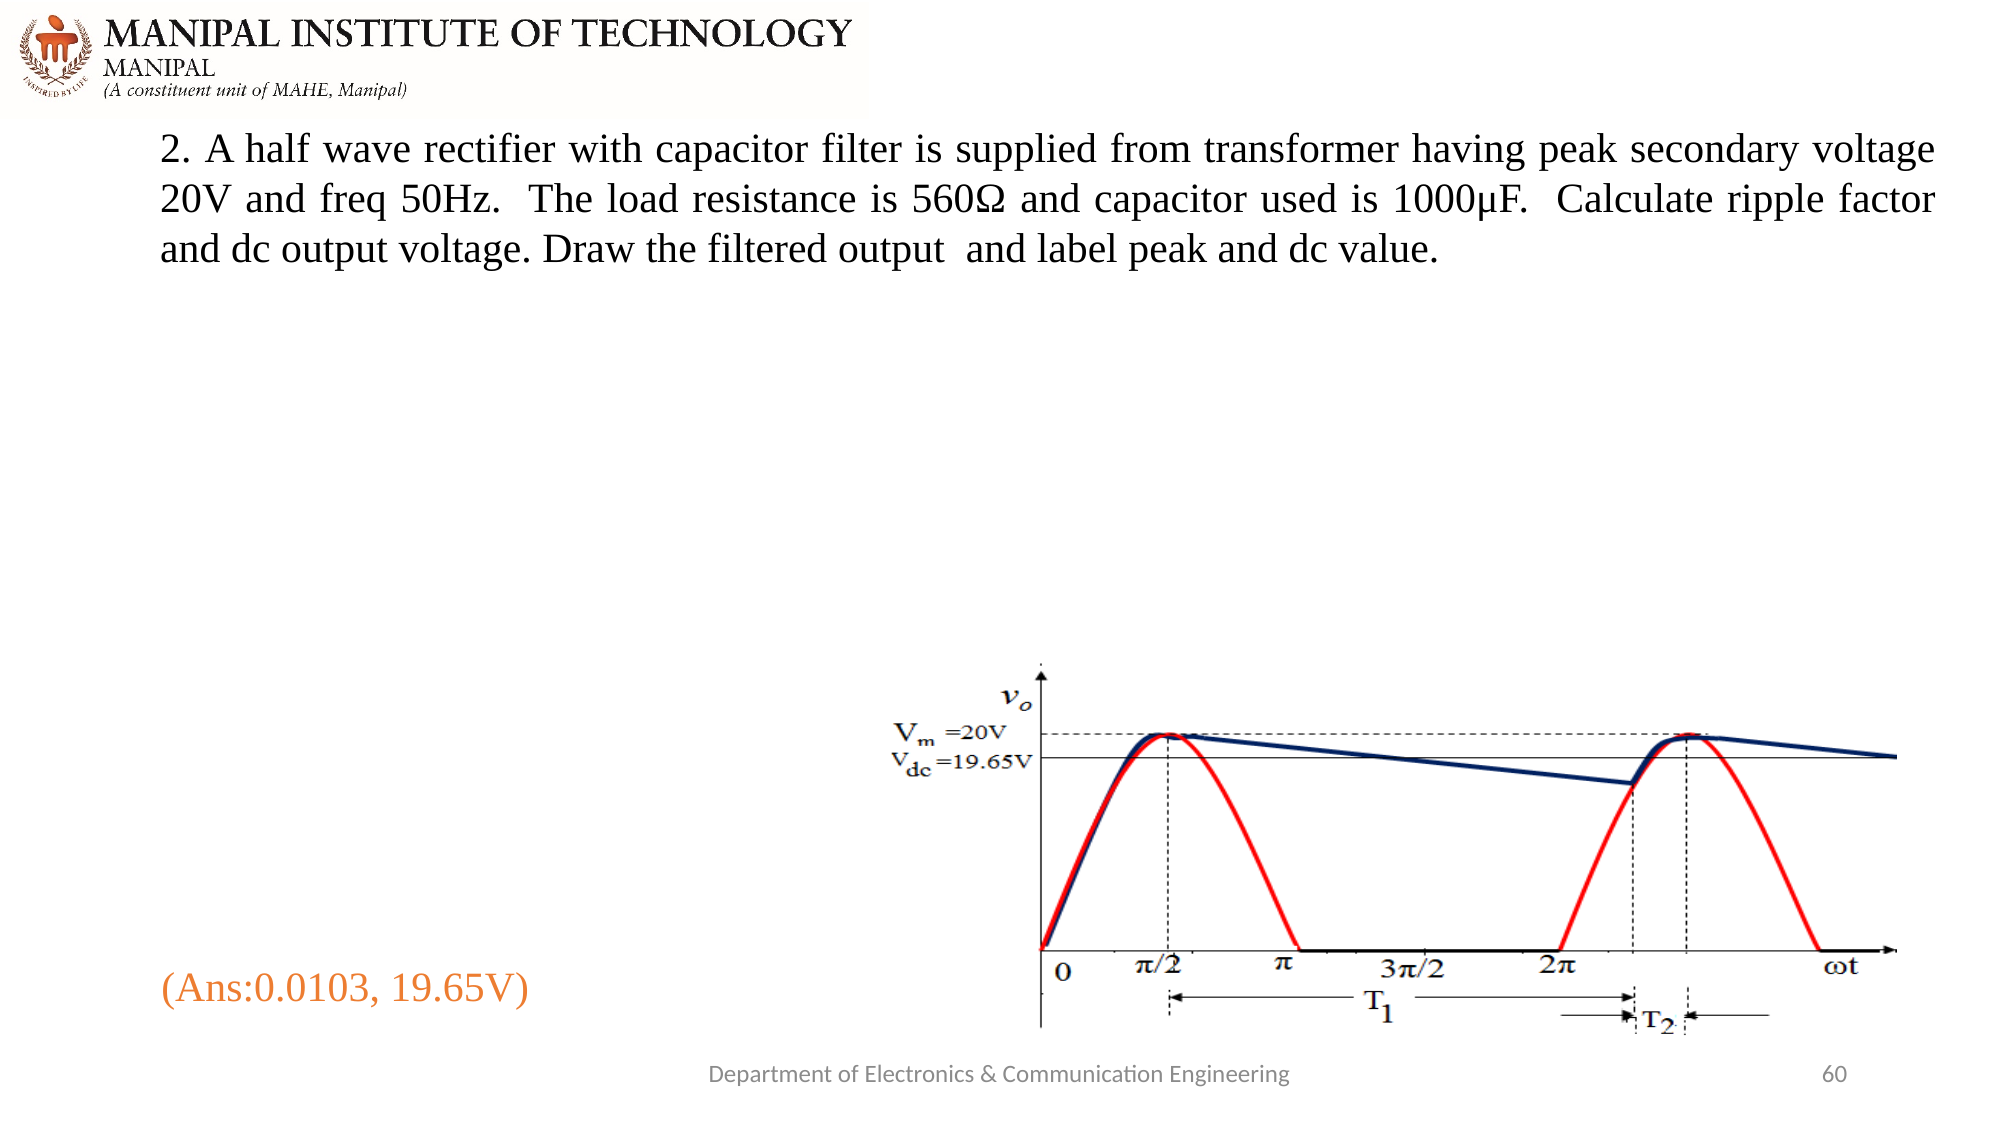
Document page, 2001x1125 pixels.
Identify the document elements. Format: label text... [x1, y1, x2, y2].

picture [0, 2, 869, 119]
slide_number 60 [1412, 1043, 1863, 1103]
picture [886, 659, 1897, 1043]
text_box (Ans:0.0103, 19.65V) [71, 952, 555, 1018]
footer Department of Electronics & Communication Engineering [662, 1042, 1338, 1103]
text_box 2. A half wave rectifier with capacitor filter is supplied from transformer having peak secondary voltage 20V and freq 50Hz. The load resistance is 560Ω and capacitor used is 1000μF. Calculate ripple factor and dc output voltage. Draw the filtered output and label peak and dc value. [70, 113, 1953, 350]
